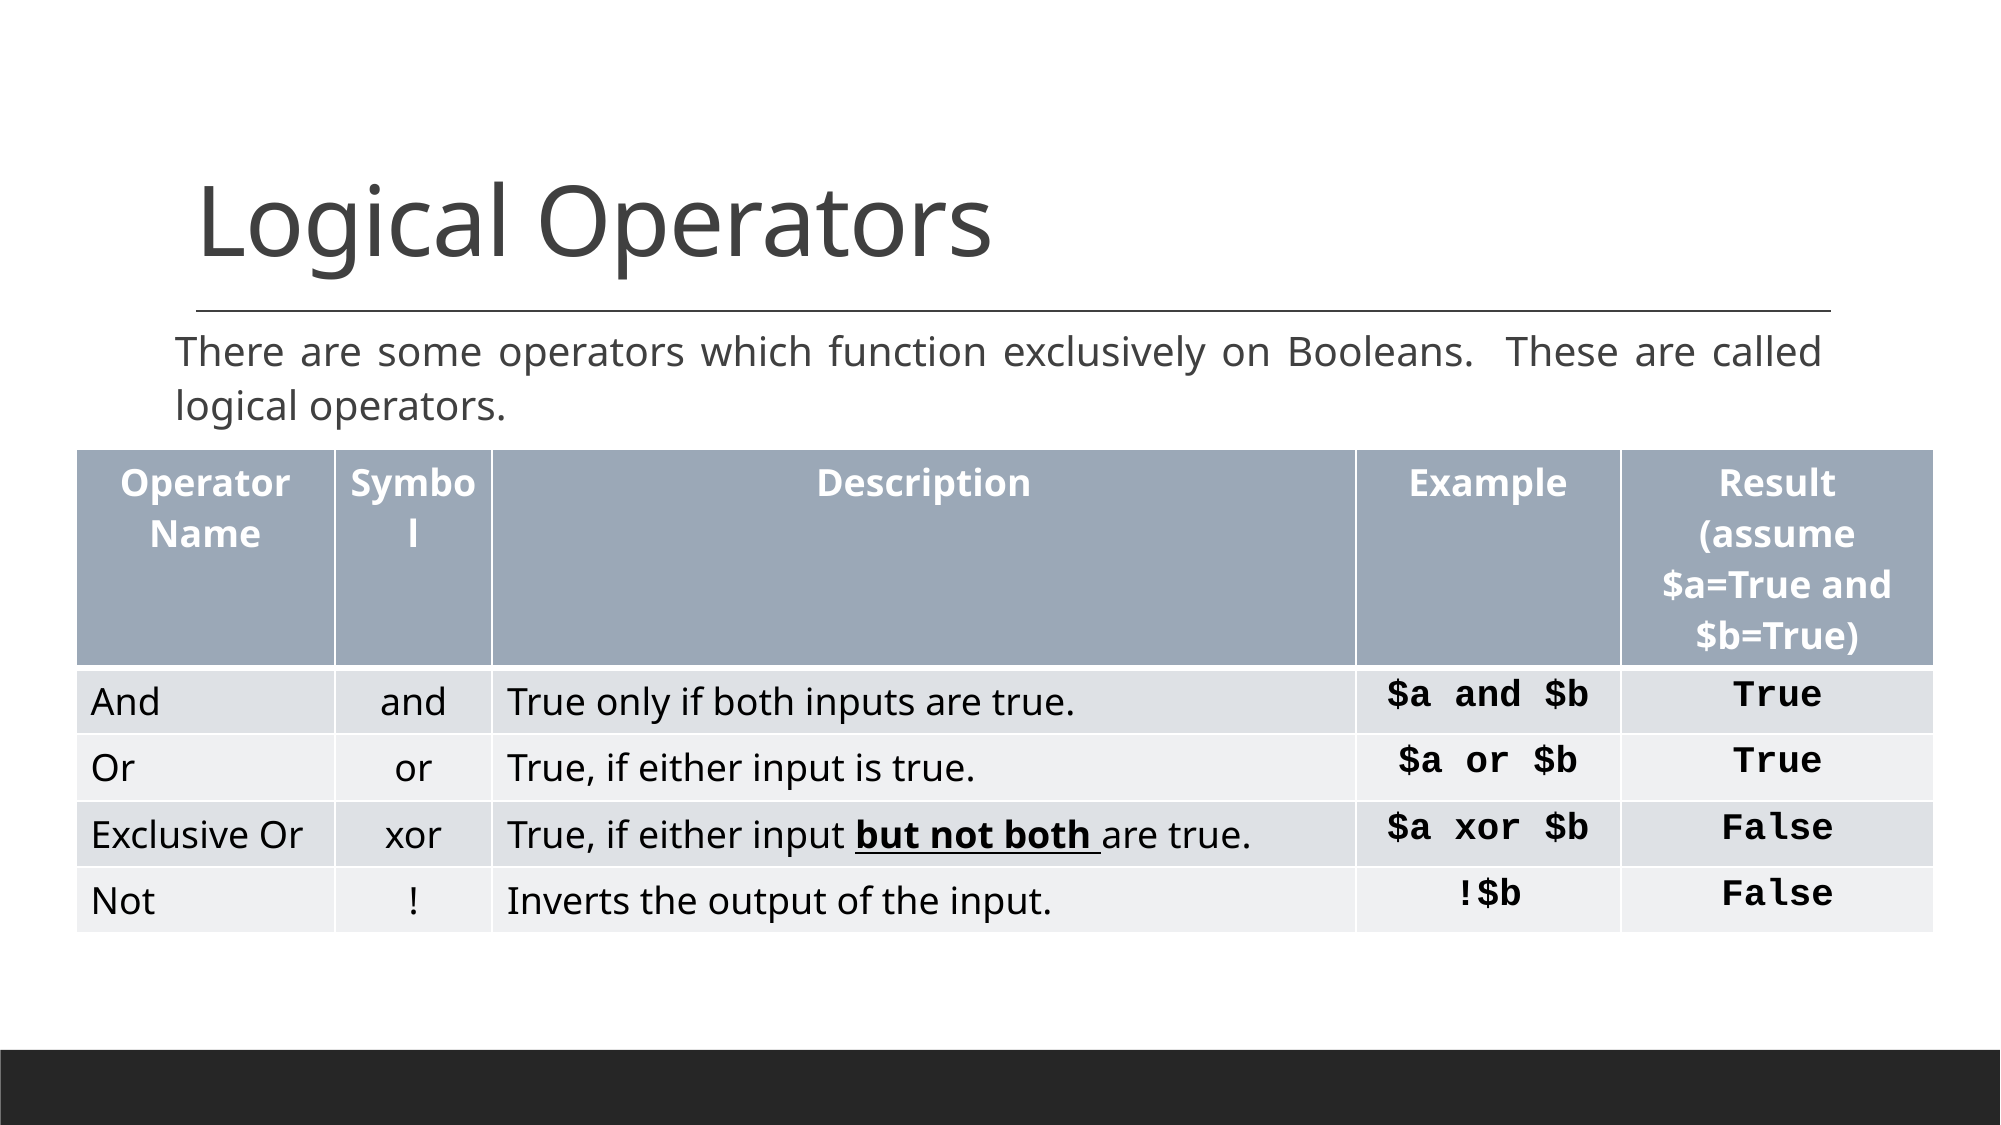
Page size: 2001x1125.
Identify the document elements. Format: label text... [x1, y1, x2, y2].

table_cell True, if either input but not both are true. [493, 802, 1355, 866]
table_cell True only if both inputs are true. [493, 671, 1355, 733]
table_cell Inverts the output of the input. [493, 868, 1355, 932]
table_header Example [1357, 450, 1620, 665]
table_cell Exclusive Or [77, 802, 334, 866]
table_cell False [1622, 802, 1933, 866]
table_cell Not [77, 868, 334, 932]
table_cell $a xor $b [1357, 802, 1620, 866]
table_cell $a and $b [1357, 671, 1620, 733]
table_cell True [1622, 735, 1933, 800]
table_header Description [493, 450, 1355, 665]
table_cell xor [336, 802, 491, 866]
table_cell or [336, 735, 491, 800]
title Logical Operators [180, 47, 1830, 285]
table_cell Or [77, 735, 334, 800]
table_header Operator Name [77, 450, 334, 665]
list There are some operators which function exclusively on Booleans. These are called logical operators. [174, 313, 1825, 448]
table_cell !$b [1357, 868, 1620, 932]
table_cell and [336, 671, 491, 733]
table_cell And [77, 671, 334, 733]
table_header Result (assume $a=True and $b=True) [1622, 450, 1933, 665]
table_cell False [1622, 868, 1933, 932]
table_header Symbol [336, 450, 491, 665]
table_cell True, if either input is true. [493, 735, 1355, 800]
table_cell $a or $b [1357, 735, 1620, 800]
table_cell ! [336, 868, 491, 932]
table_cell True [1622, 671, 1933, 733]
